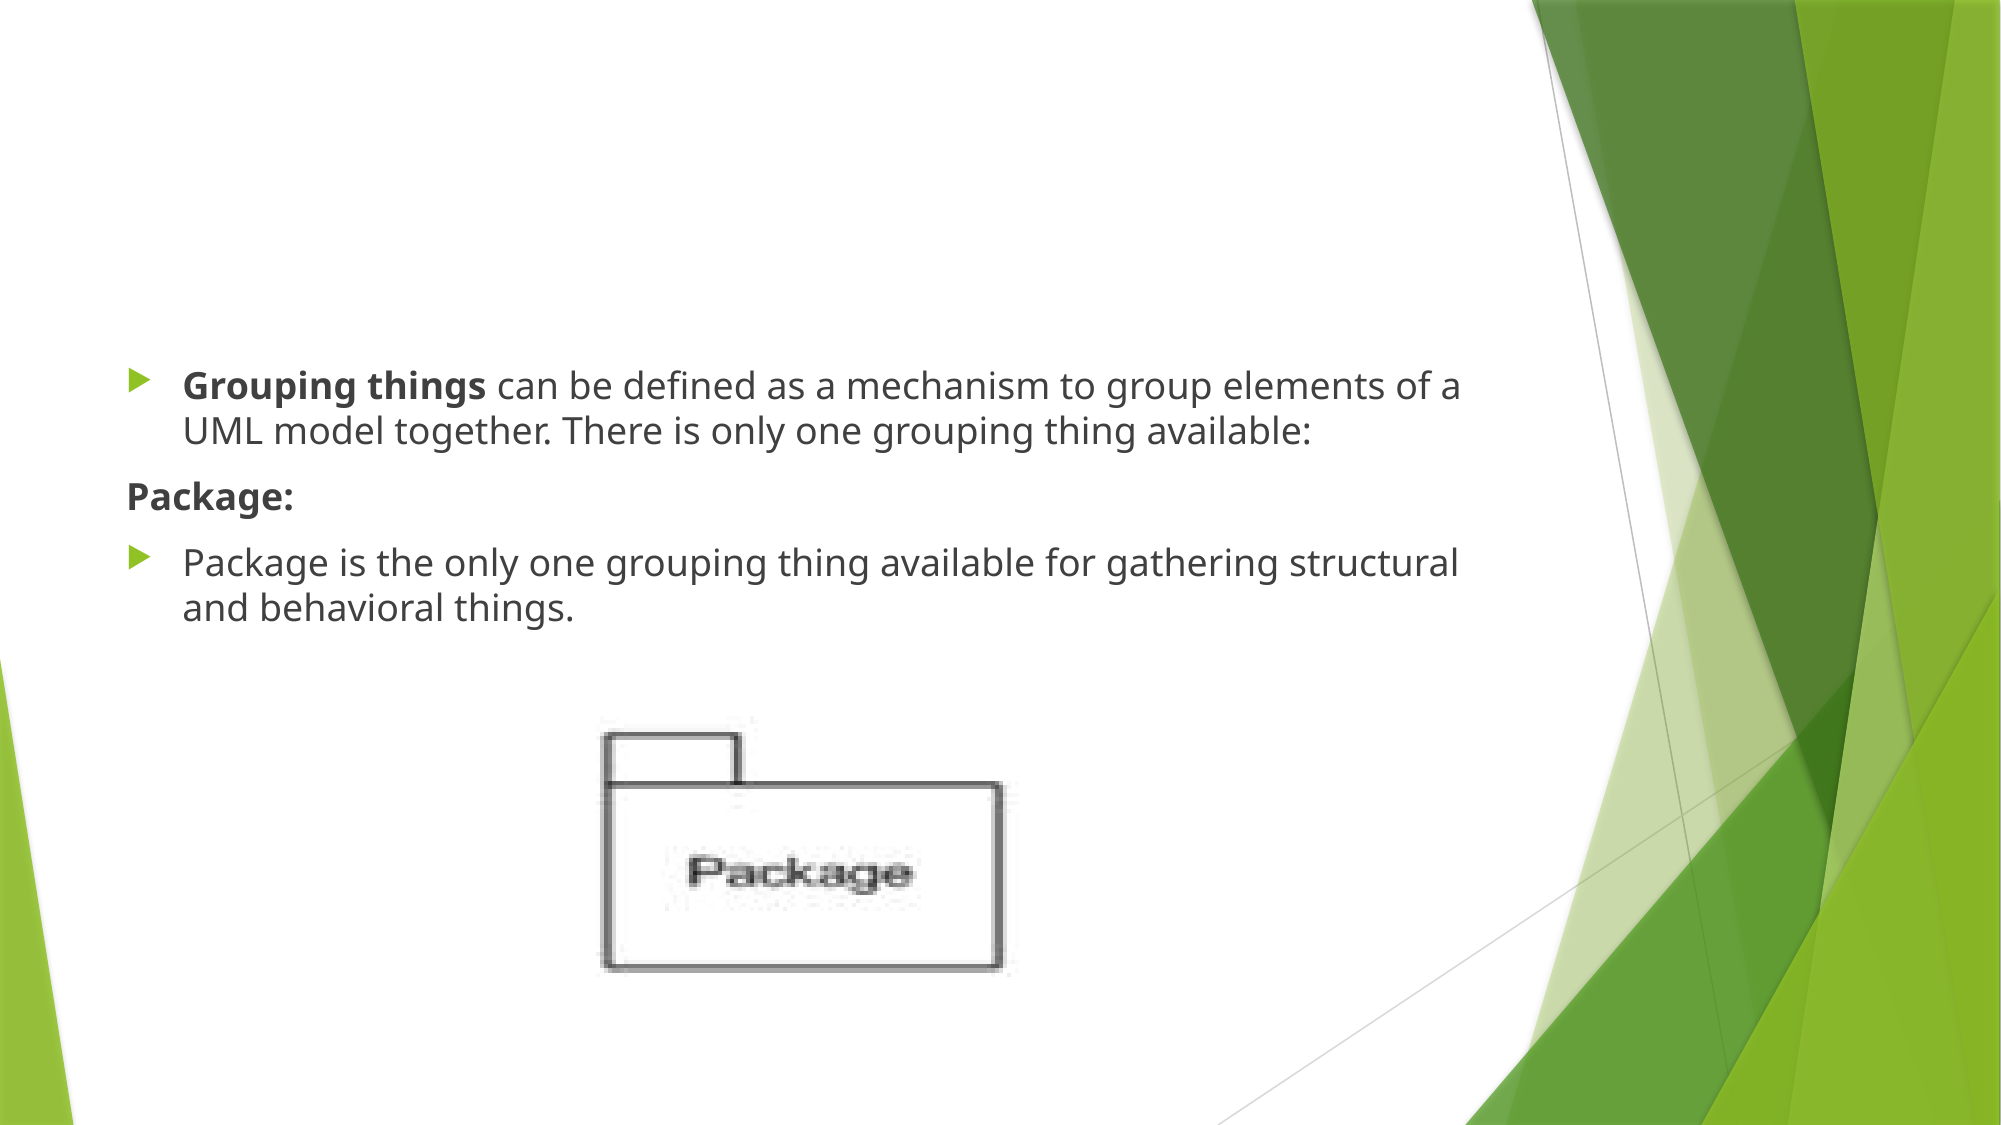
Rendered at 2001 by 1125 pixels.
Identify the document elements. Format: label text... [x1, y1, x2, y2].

picture [596, 716, 1037, 1023]
list Grouping things can be defined as a mechanism to group elements of a UML model together. There is only one grouping thing available: Package: Package is the only one grouping thing available for gathering structural and behavioral things. [111, 354, 1522, 992]
